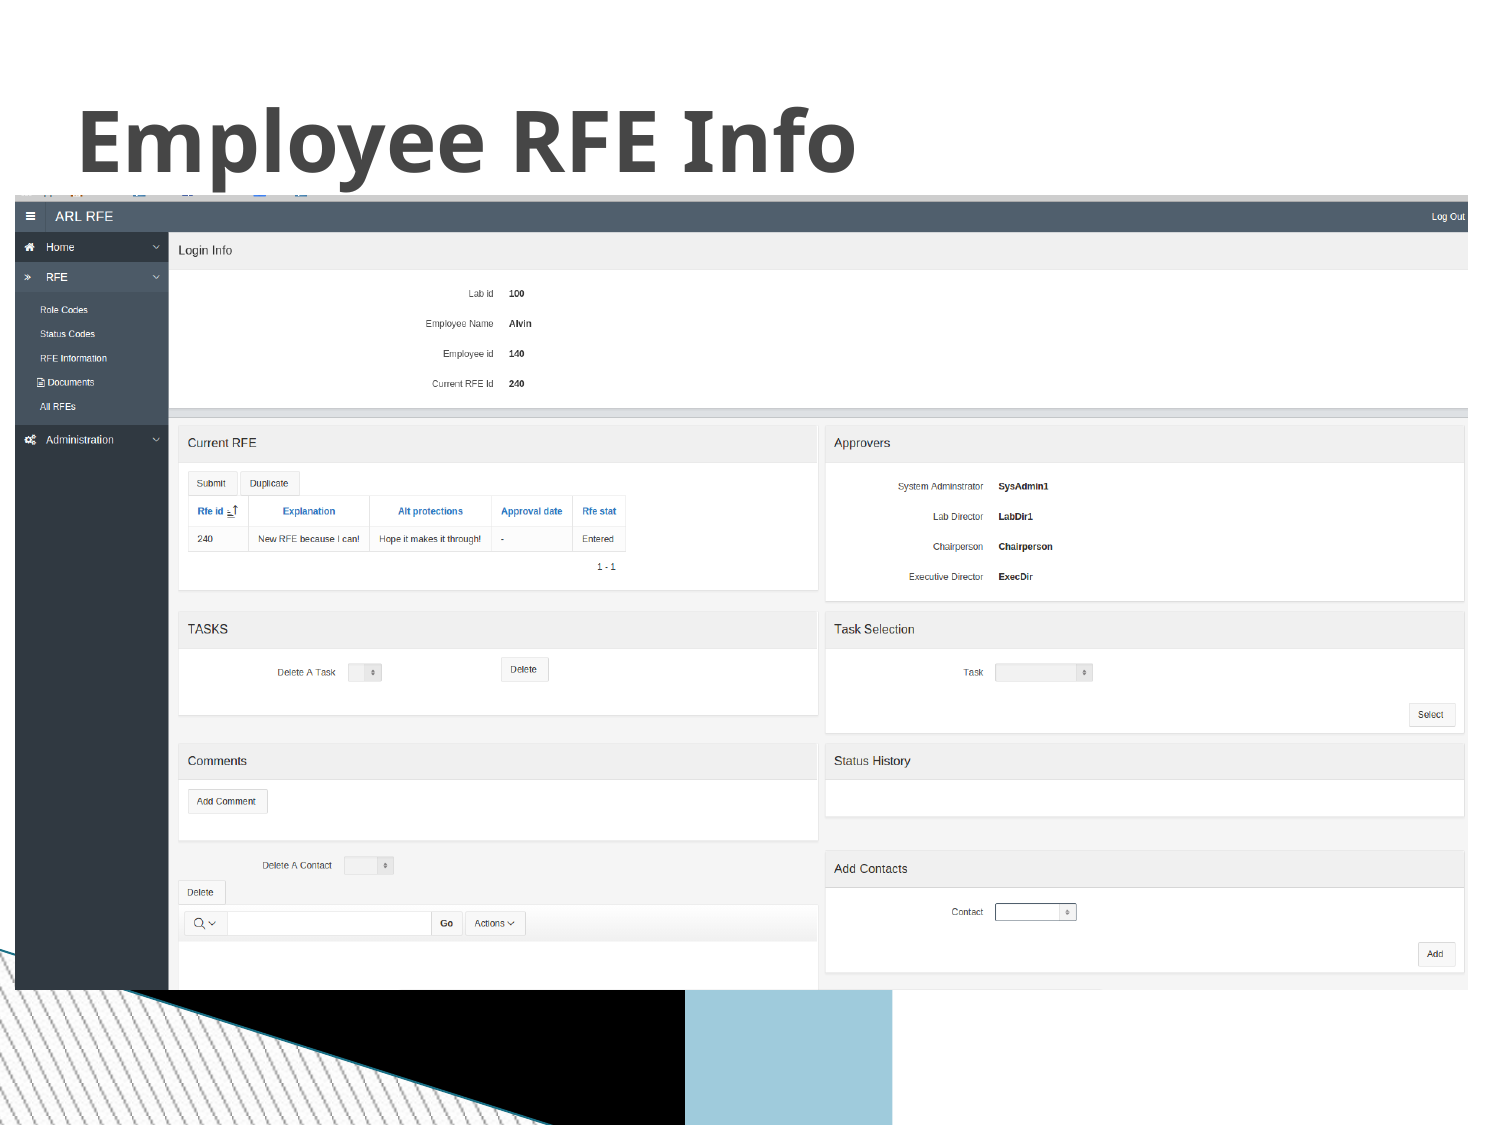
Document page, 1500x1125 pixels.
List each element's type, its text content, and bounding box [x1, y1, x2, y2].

text_box Employee RFE Info [75, 45, 1425, 193]
picture [0, 194, 1469, 1125]
